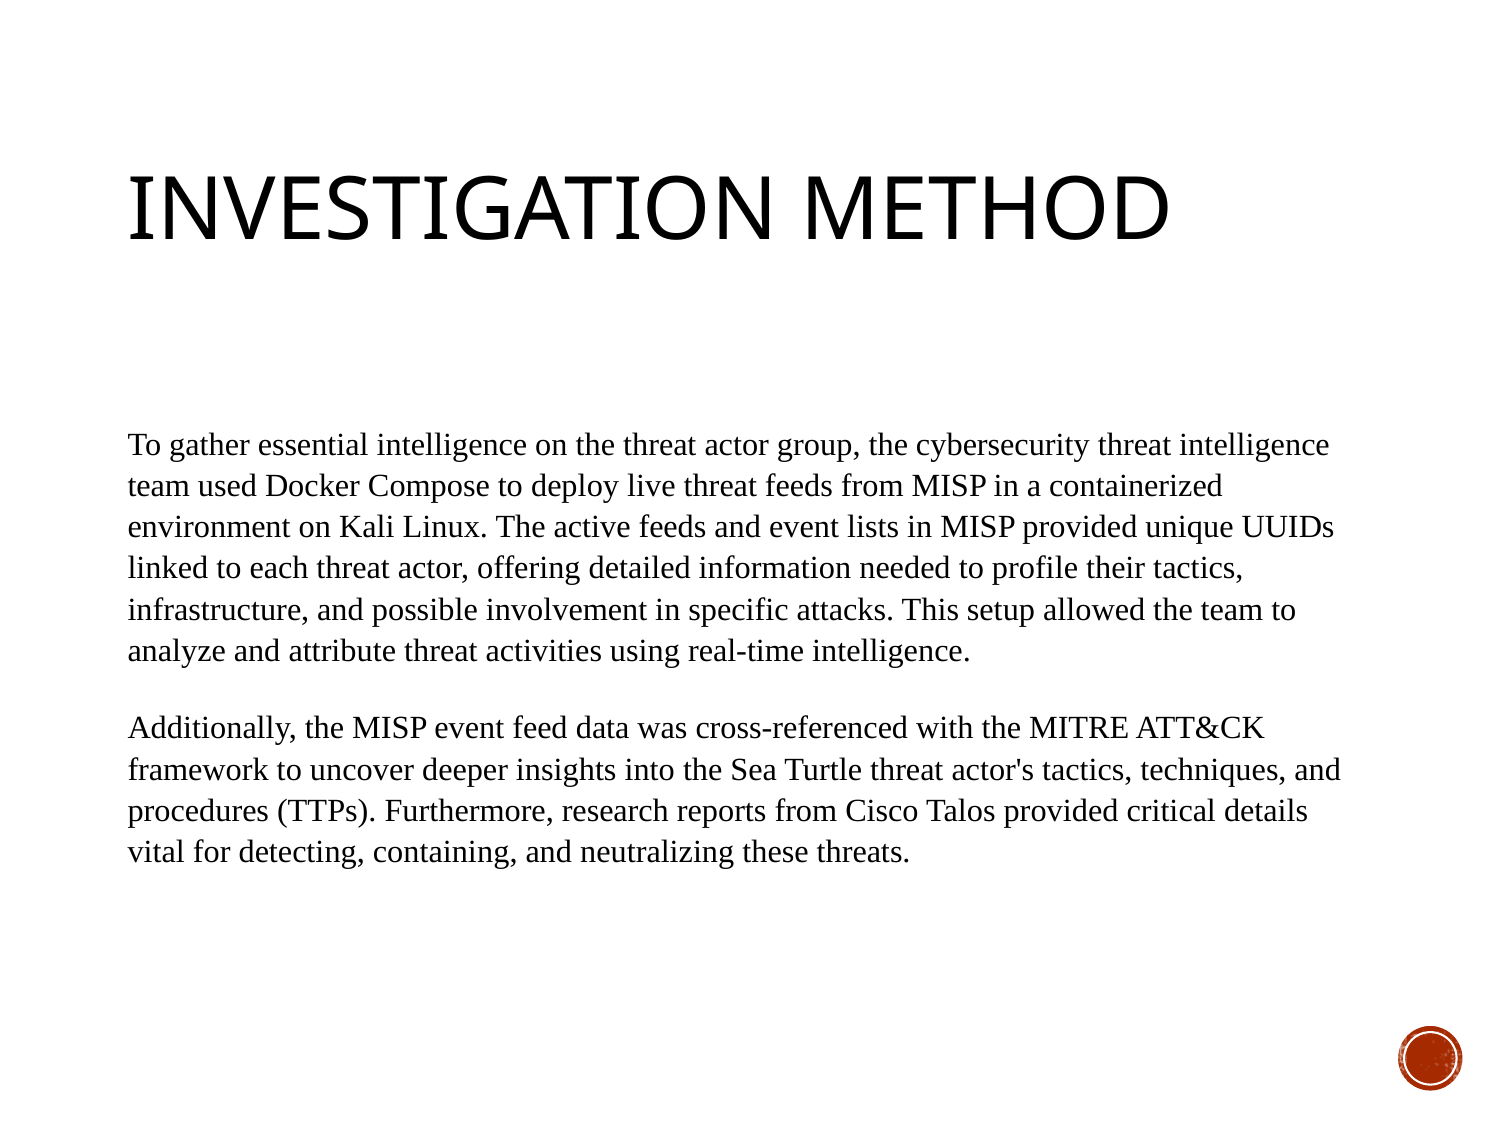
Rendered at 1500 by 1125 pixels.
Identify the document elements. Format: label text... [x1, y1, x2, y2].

list To gather essential intelligence on the threat actor group, the cybersecurity threat intelligence team used Docker Compose to deploy live threat feeds from MISP in a containerized environment on Kali Linux. The active feeds and event lists in MISP provided unique UUIDs linked to each threat actor, offering detailed information needed to profile their tactics, infrastructure, and possible involvement in specific attacks. This setup allowed the team to analyze and attribute threat activities using real-time intelligence. Additionally, the MISP event feed data was cross-referenced with the MITRE ATT&CK framework to uncover deeper insights into the Sea Turtle threat actor's tactics, techniques, and procedures (TTPs). Furthermore, research reports from Cisco Talos provided critical details vital for detecting, containing, and neutralizing these threats. [112, 348, 1388, 883]
title Investigation method [112, 79, 1388, 344]
